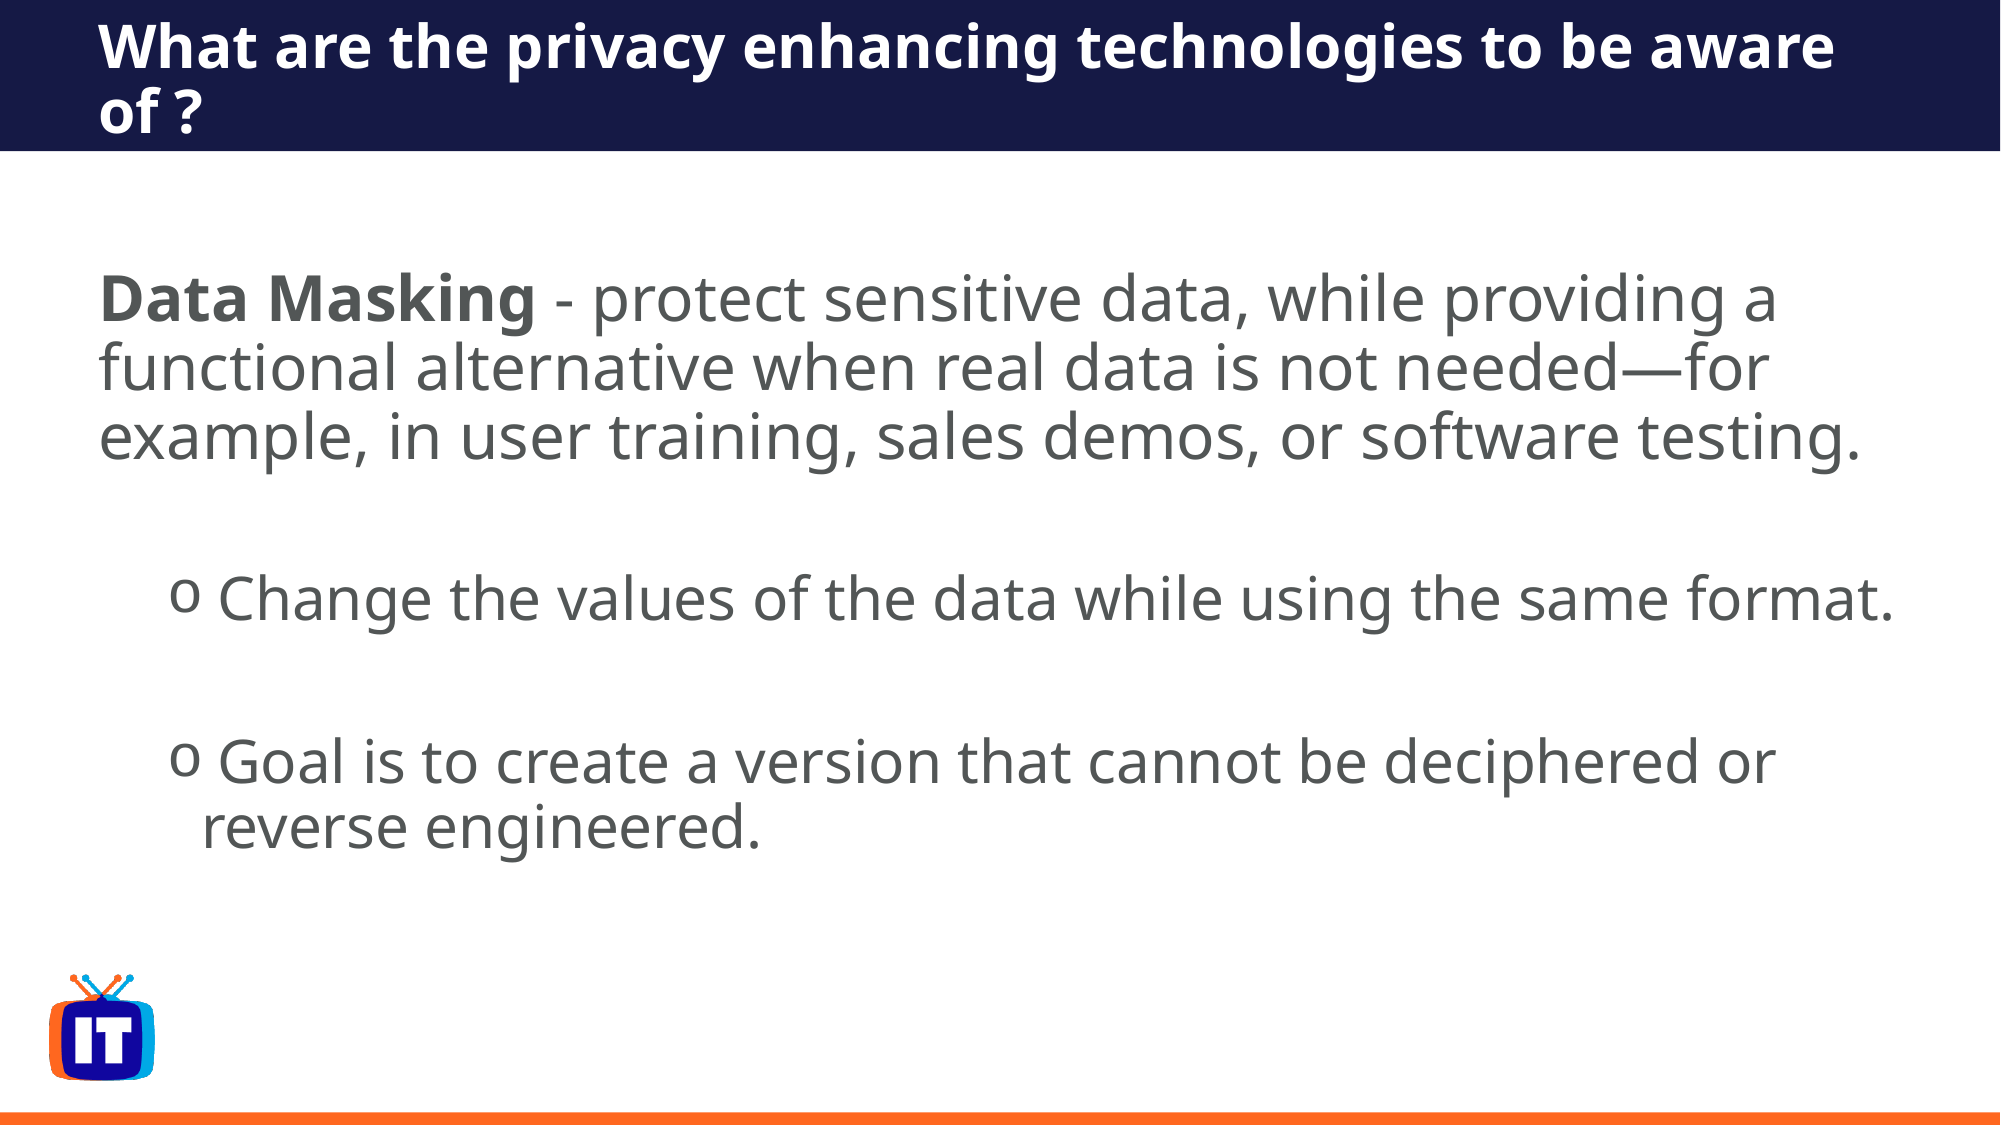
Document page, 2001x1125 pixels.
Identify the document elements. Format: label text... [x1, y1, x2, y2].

title What are the privacy enhancing technologies to be aware of ? [83, 0, 1917, 168]
list Data Masking - protect sensitive data, while providing a functional alternative when real data is not needed—for example, in user training, sales demos, or software testing. Change the values of the data while using the same format. Goal is to create a version that cannot be deciphered or reverse engineered. [83, 190, 1917, 960]
picture [45, 968, 158, 1087]
